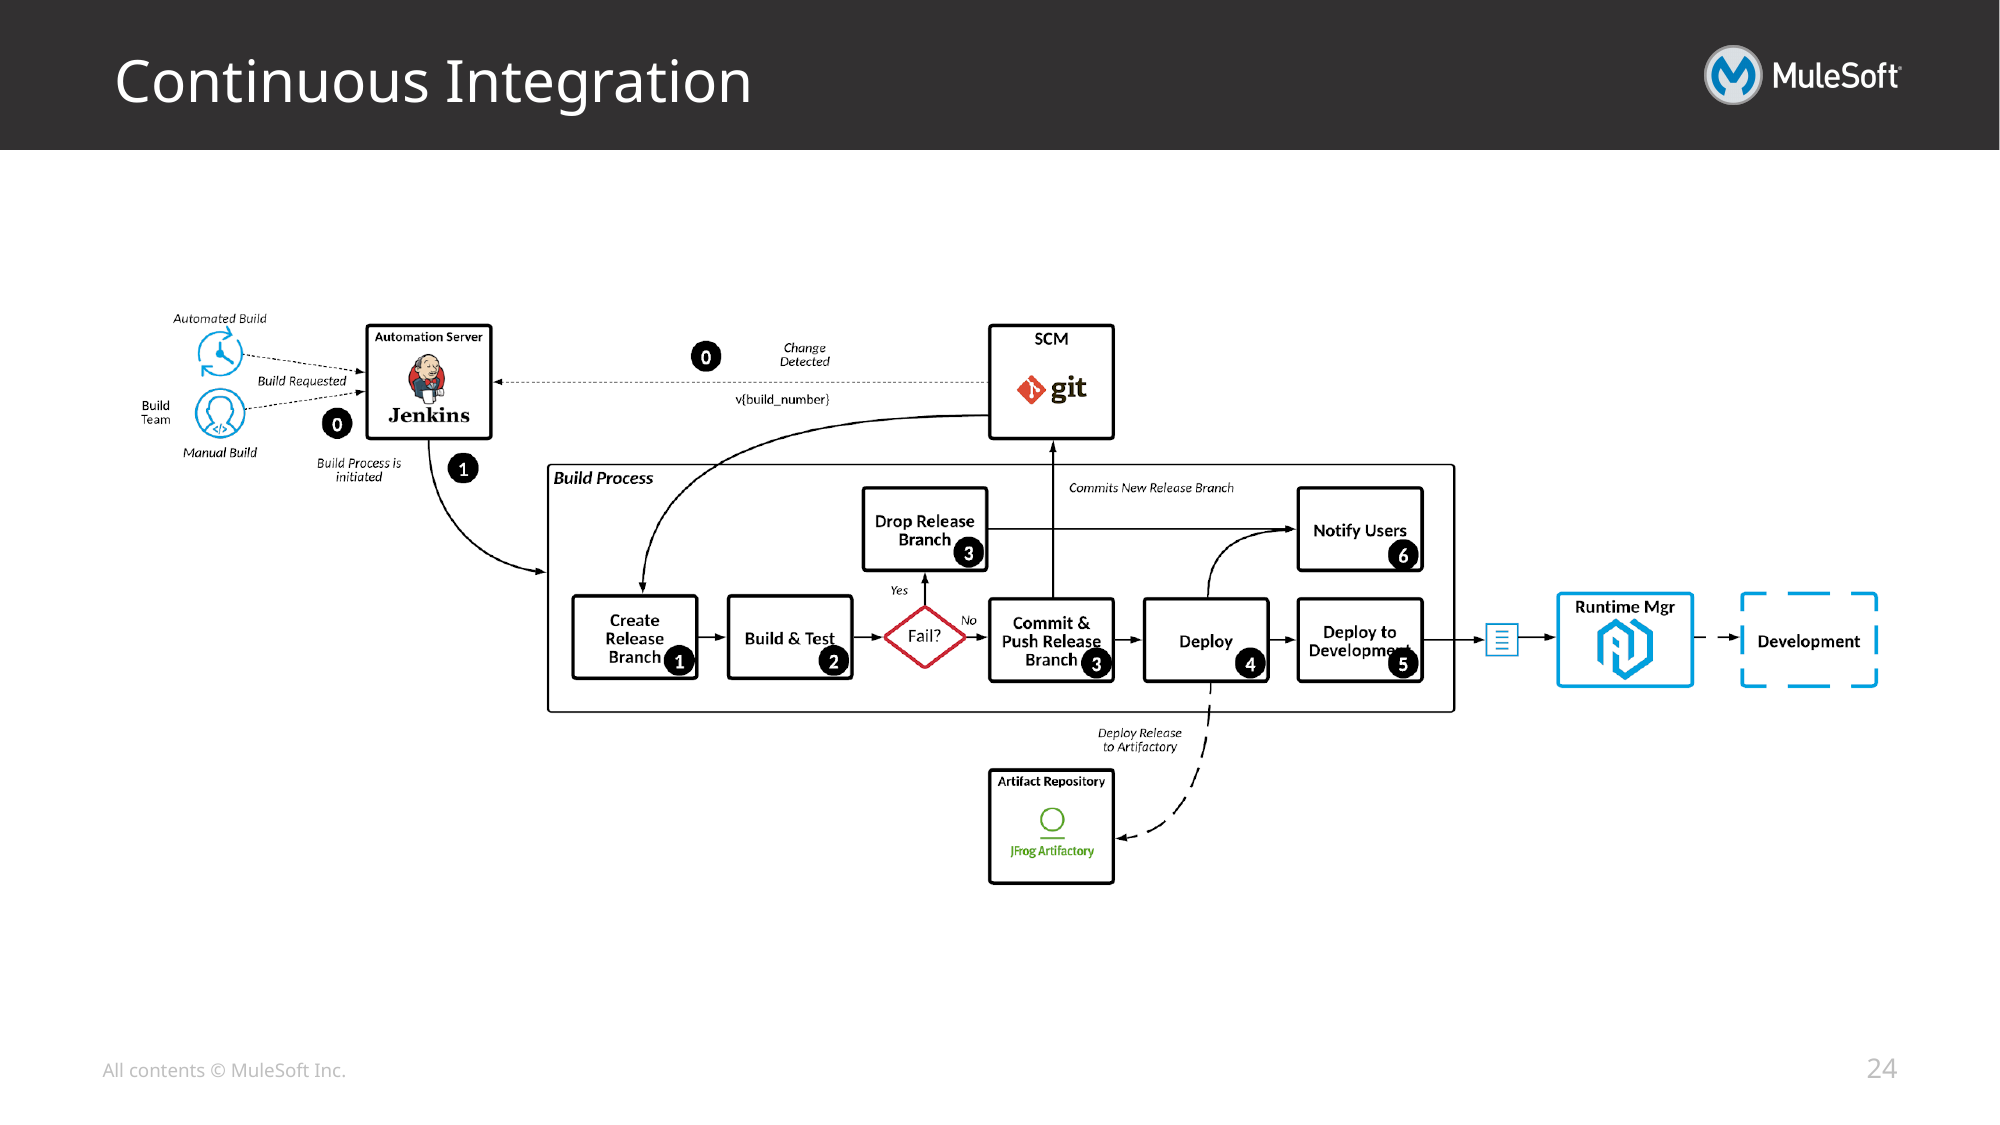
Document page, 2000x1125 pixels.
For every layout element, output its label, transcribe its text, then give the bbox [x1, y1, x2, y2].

slide_number 24 [1785, 1039, 1898, 1100]
picture [1704, 45, 1902, 105]
title Continuous Integration [99, 0, 1656, 148]
picture [24, 264, 1975, 924]
